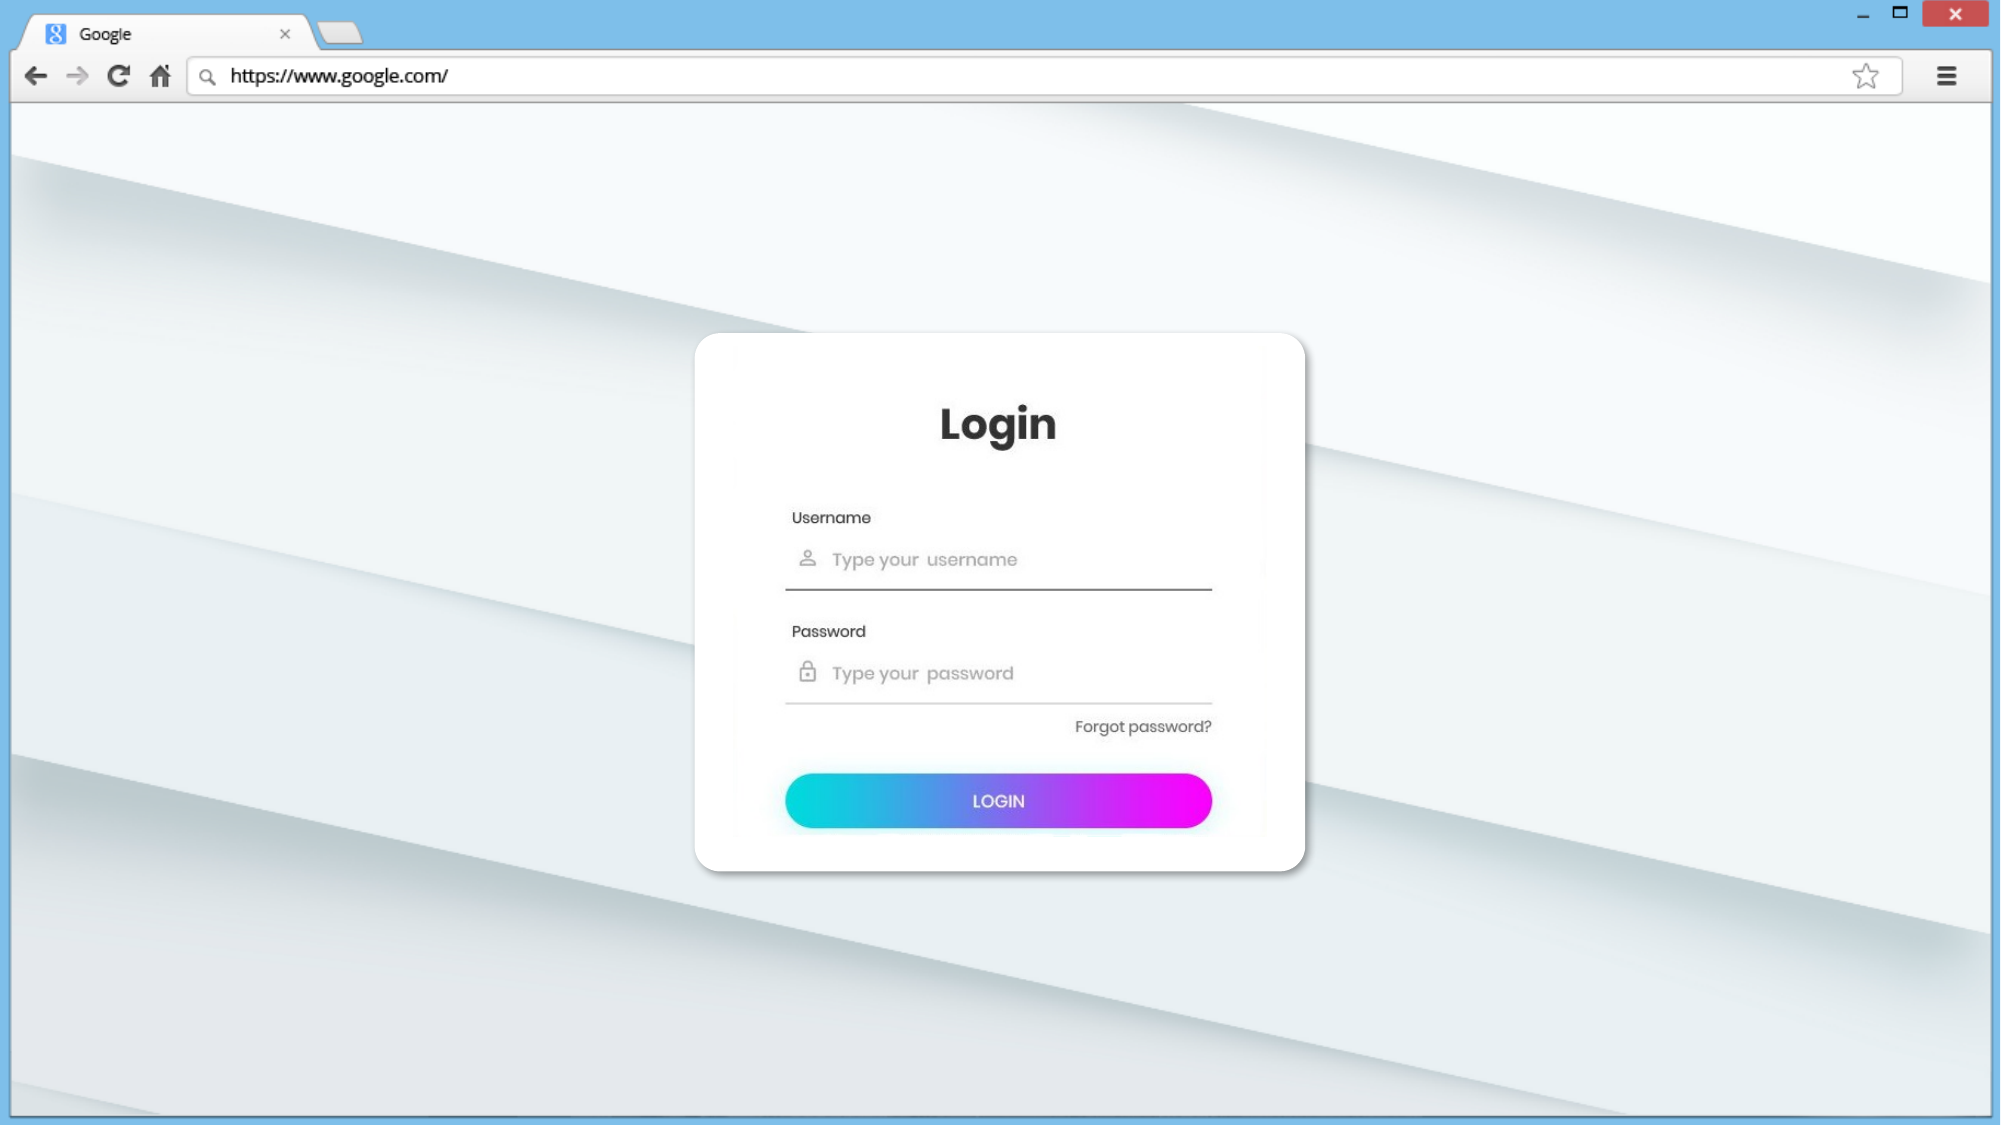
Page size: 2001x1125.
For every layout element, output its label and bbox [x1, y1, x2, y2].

picture [0, 0, 2001, 1125]
text_box [693, 332, 1307, 873]
